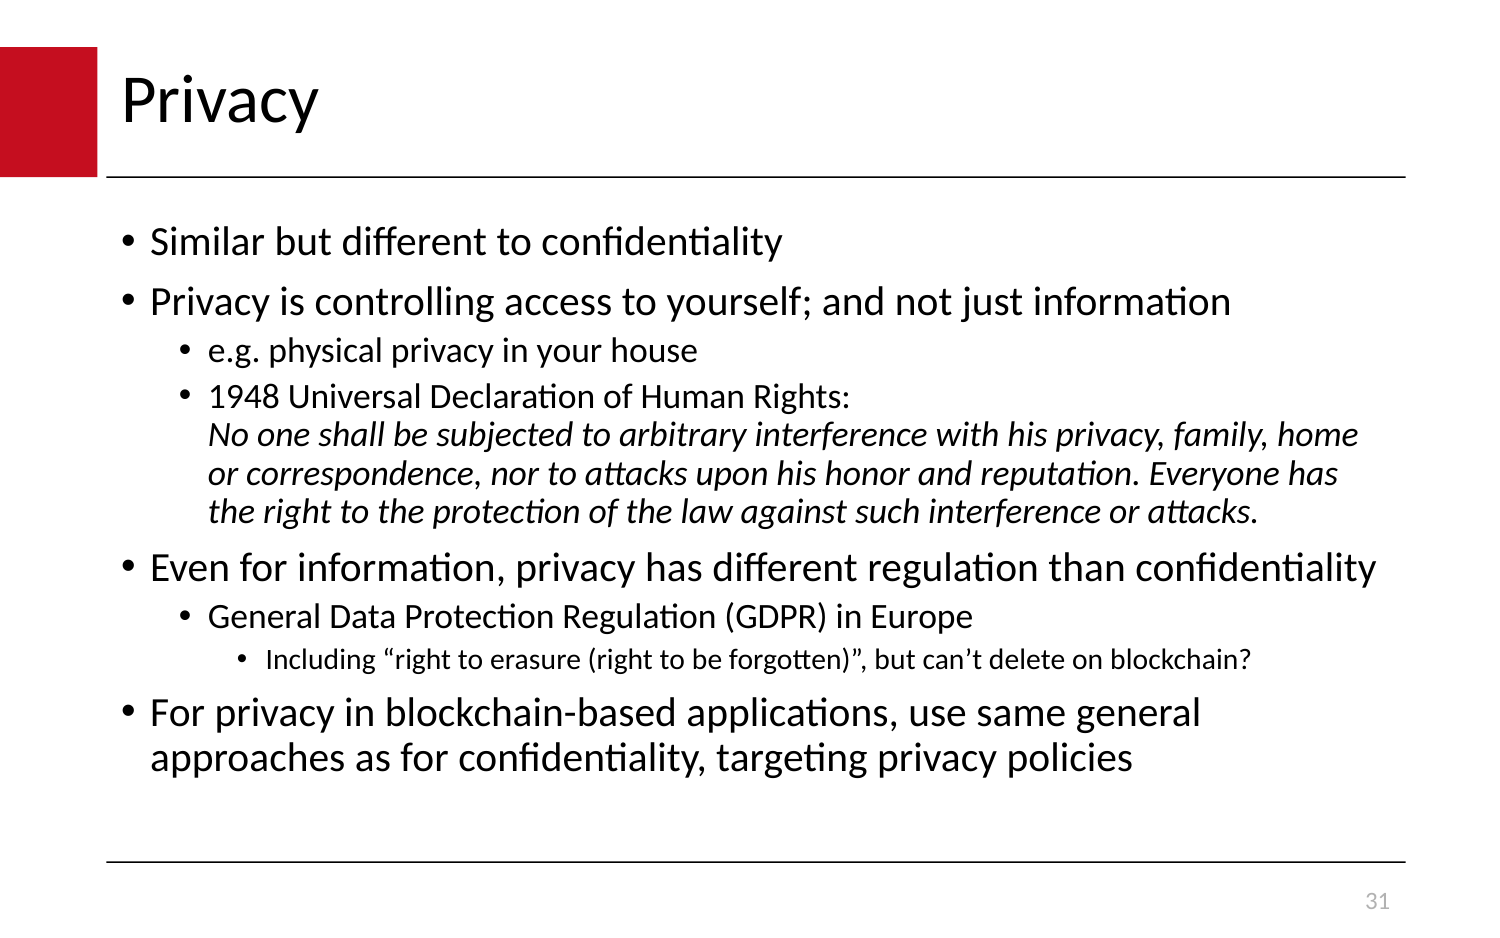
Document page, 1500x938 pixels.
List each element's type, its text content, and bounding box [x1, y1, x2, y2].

title Privacy [106, 47, 1406, 154]
list Similar but different to confidentiality Privacy is controlling access to yourself; and not just information e.g. physical privacy in your house 1948 Universal Declaration of Human Rights: No one shall be subjected to arbitrary interference with his privacy, family, home or correspondence, nor to attacks upon his honor and reputation. Everyone has the right to the protection of the law against such interference or attacks. Even for information, privacy has different regulation than confidentiality General Data Protection Regulation (GDPR) in Europe Including “right to erasure (right to be forgotten)”, but can’t delete on blockchain? For privacy in blockchain-based applications, use same general approaches as for confidentiality, targeting privacy policies [106, 212, 1406, 844]
slide_number 31 [1101, 880, 1406, 918]
